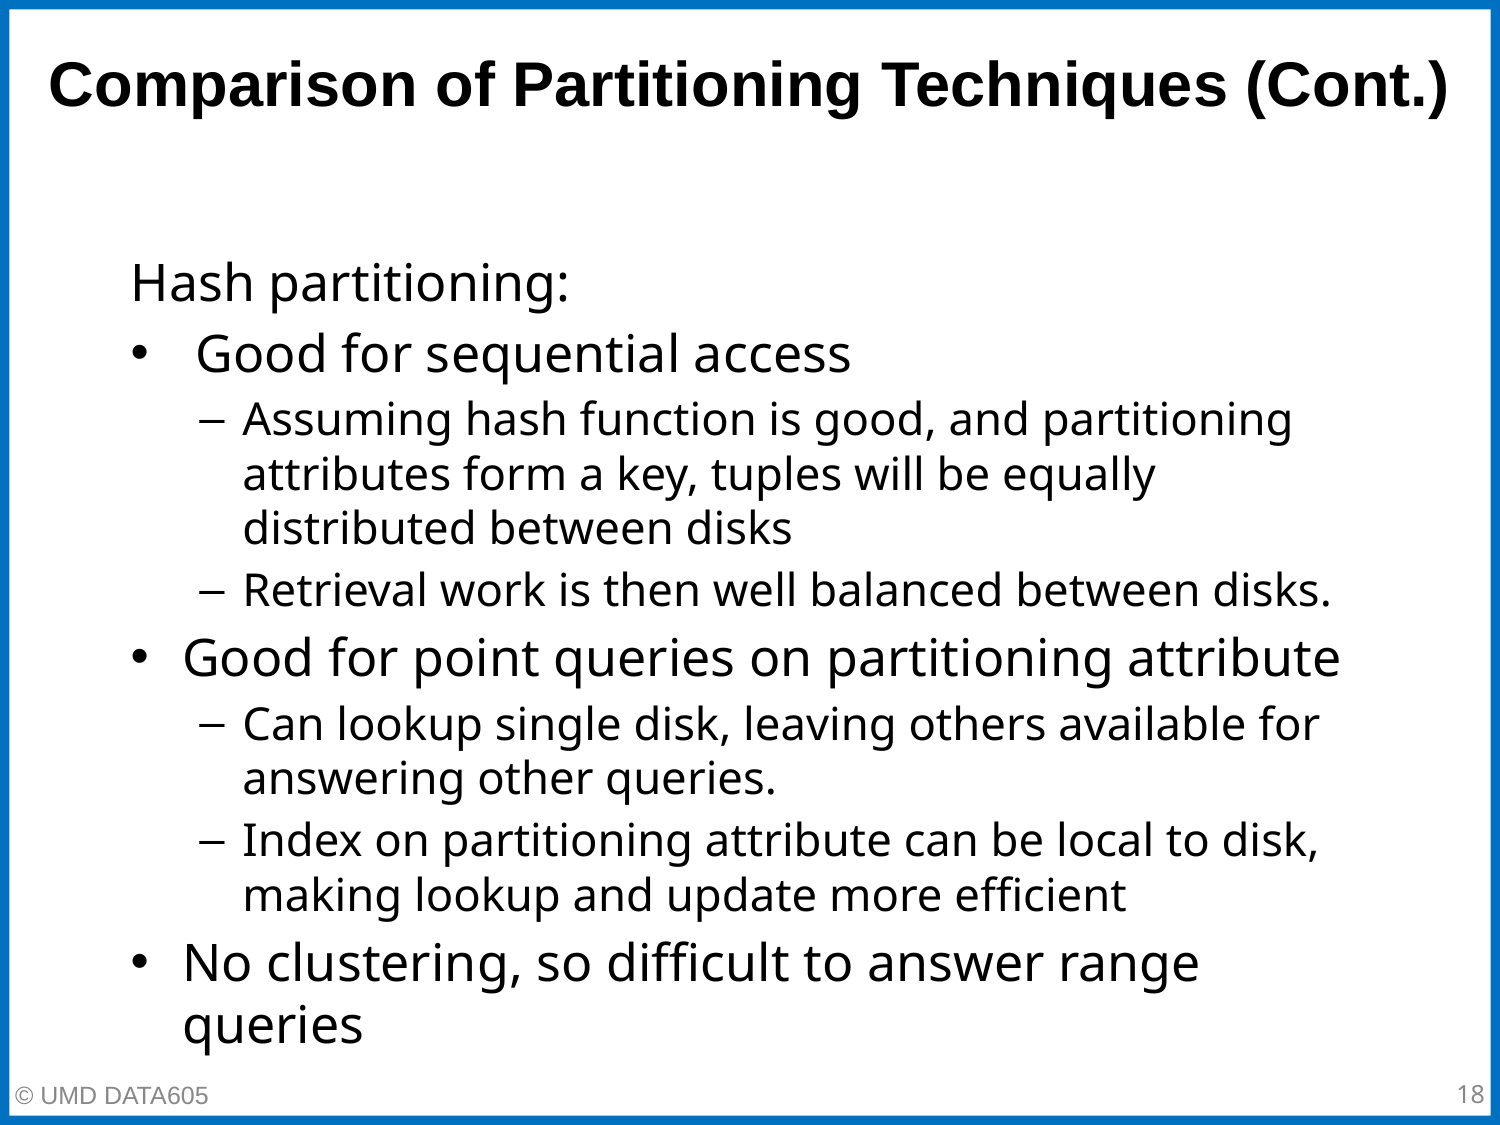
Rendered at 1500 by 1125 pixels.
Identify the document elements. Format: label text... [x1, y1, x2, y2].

list Hash partitioning: Good for sequential access Assuming hash function is good, and partitioning attributes form a key, tuples will be equally distributed between disks Retrieval work is then well balanced between disks. Good for point queries on partitioning attribute Can lookup single disk, leaving others available for answering other queries. Index on partitioning attribute can be local to disk, making lookup and update more efficient No clustering, so difficult to answer range queries [115, 241, 1373, 1066]
slide_number ‹#› [1149, 1065, 1500, 1125]
title Comparison of Partitioning Techniques (Cont.) [24, 24, 1475, 138]
